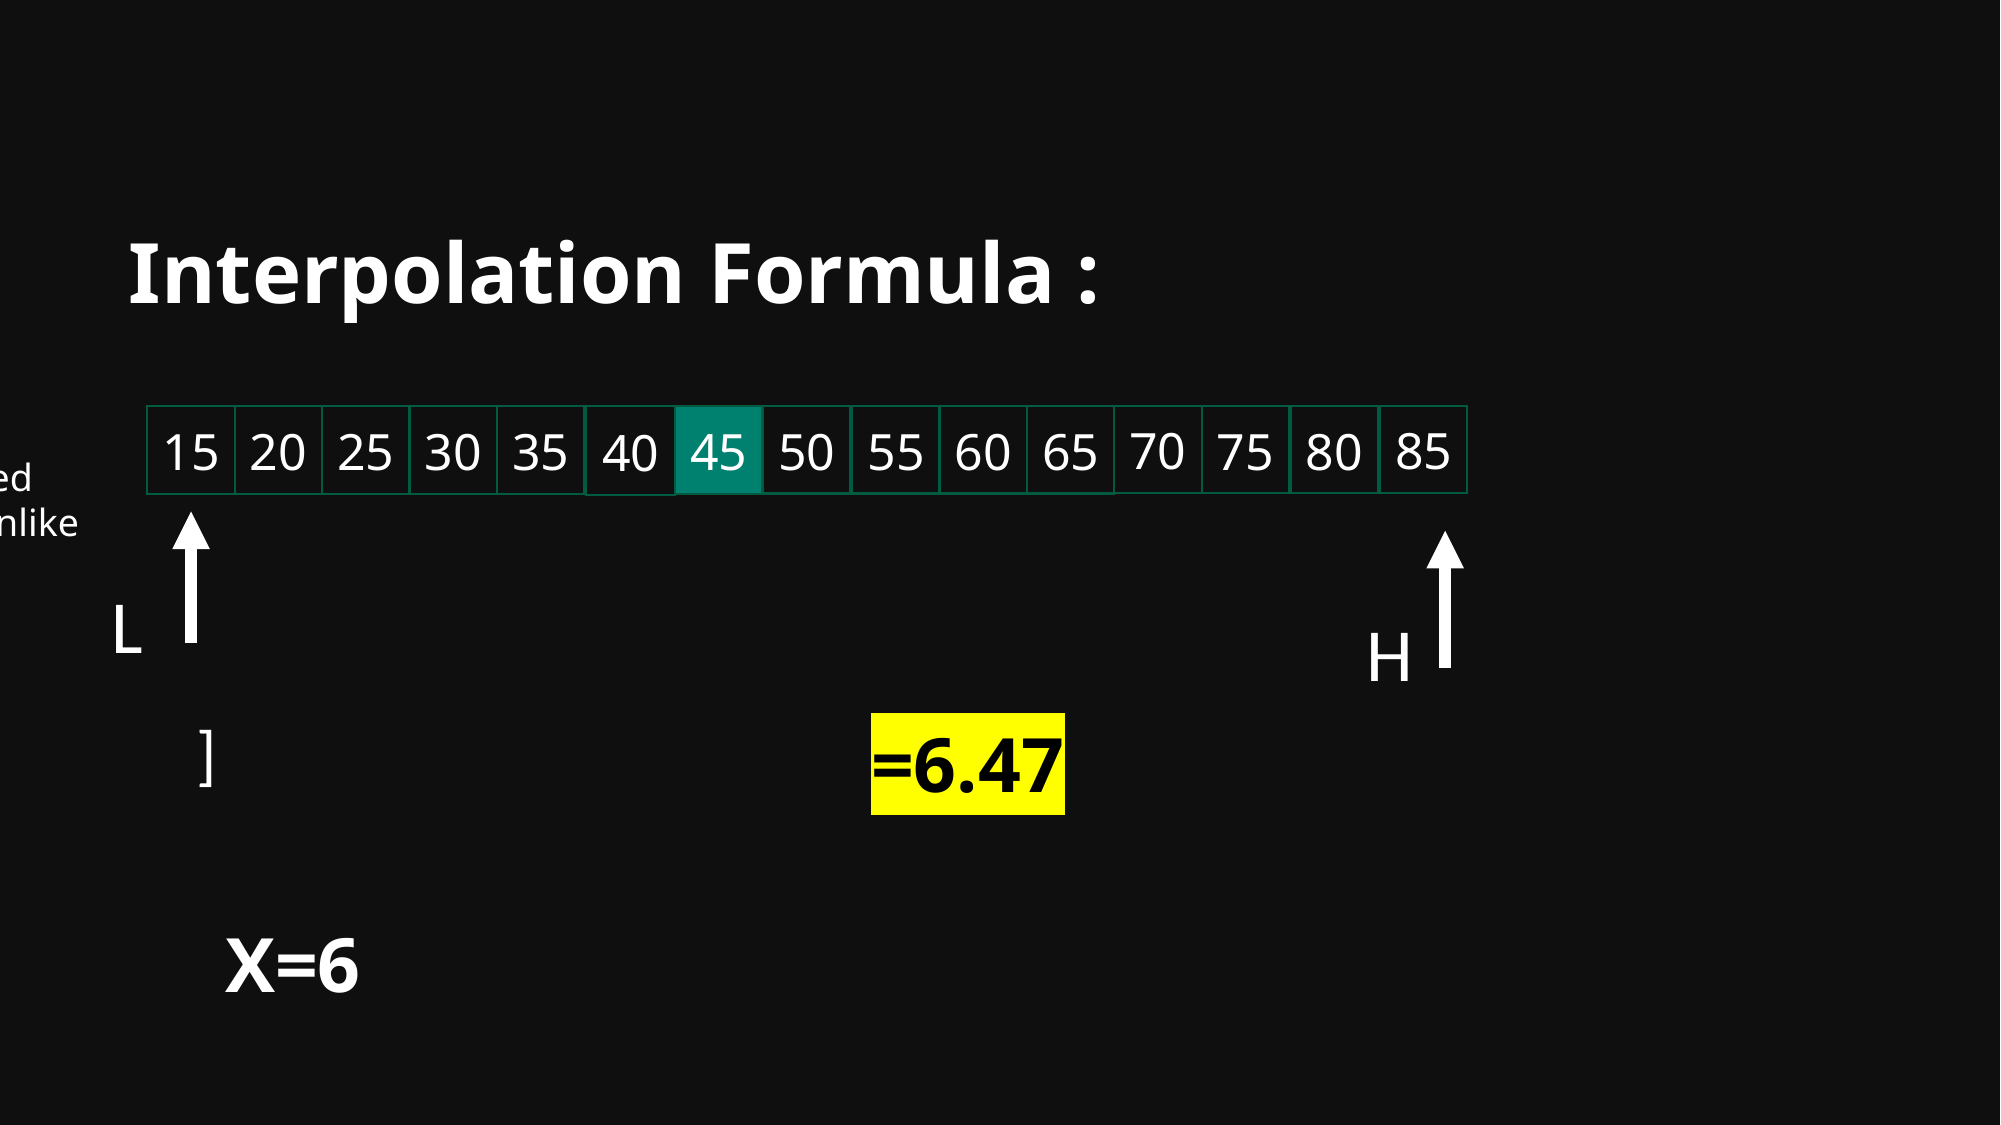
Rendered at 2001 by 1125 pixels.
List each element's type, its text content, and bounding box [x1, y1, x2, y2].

text_box X=6 [210, 909, 893, 1015]
text_box 45 [674, 405, 762, 495]
text_box 85 [1379, 405, 1468, 494]
text_box 70 [1113, 405, 1201, 494]
text_box 65 [1026, 405, 1115, 495]
text_box 35 [496, 405, 585, 495]
text_box 60 [939, 405, 1026, 495]
text_box 55 [851, 405, 939, 495]
text_box Interpolation Formula : [113, 212, 1153, 328]
text_box 30 [408, 405, 496, 495]
text_box 40 [585, 405, 676, 496]
text_box L [96, 571, 327, 677]
text_box 20 [234, 405, 321, 495]
text_box 50 [762, 405, 851, 495]
text_box 15 [146, 405, 234, 495]
text_box 80 [1290, 405, 1379, 494]
text_box 75 [1201, 405, 1290, 494]
text_box H [1352, 599, 1583, 705]
text_box =6.47 [856, 710, 1380, 815]
text_box 25 [321, 405, 408, 495]
text_box search for a name in a telephone book: if we are searching for someone named Brown, we open the book not in the middle but very close to the beginning, unlike our action when searching for someone named, say, Smith. [0, 446, 139, 597]
